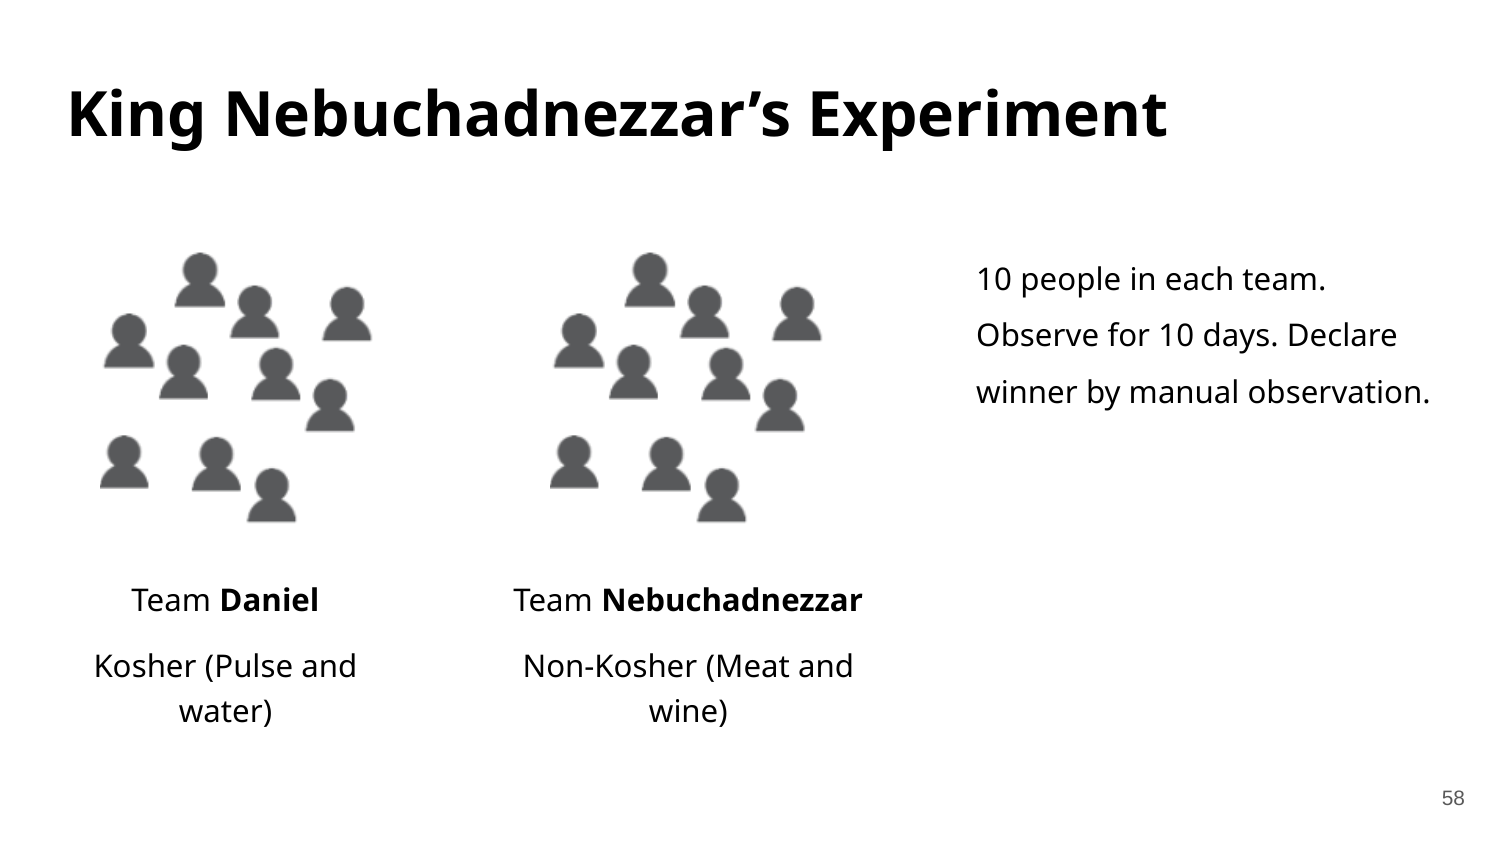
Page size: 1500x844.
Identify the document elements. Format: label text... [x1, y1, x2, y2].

text_box 10 people in each team. Observe for 10 days. Declare winner by manual observation. [961, 225, 1469, 537]
text_box King Nebuchadnezzar’s Experiment [51, 72, 1449, 167]
slide_number 58 [1389, 764, 1480, 830]
picture [550, 239, 827, 542]
text_box Team Daniel Kosher (Pulse and water) [35, 558, 416, 744]
text_box Team Nebuchadnezzar Non-Kosher (Meat and wine) [476, 558, 901, 744]
picture [100, 239, 377, 542]
